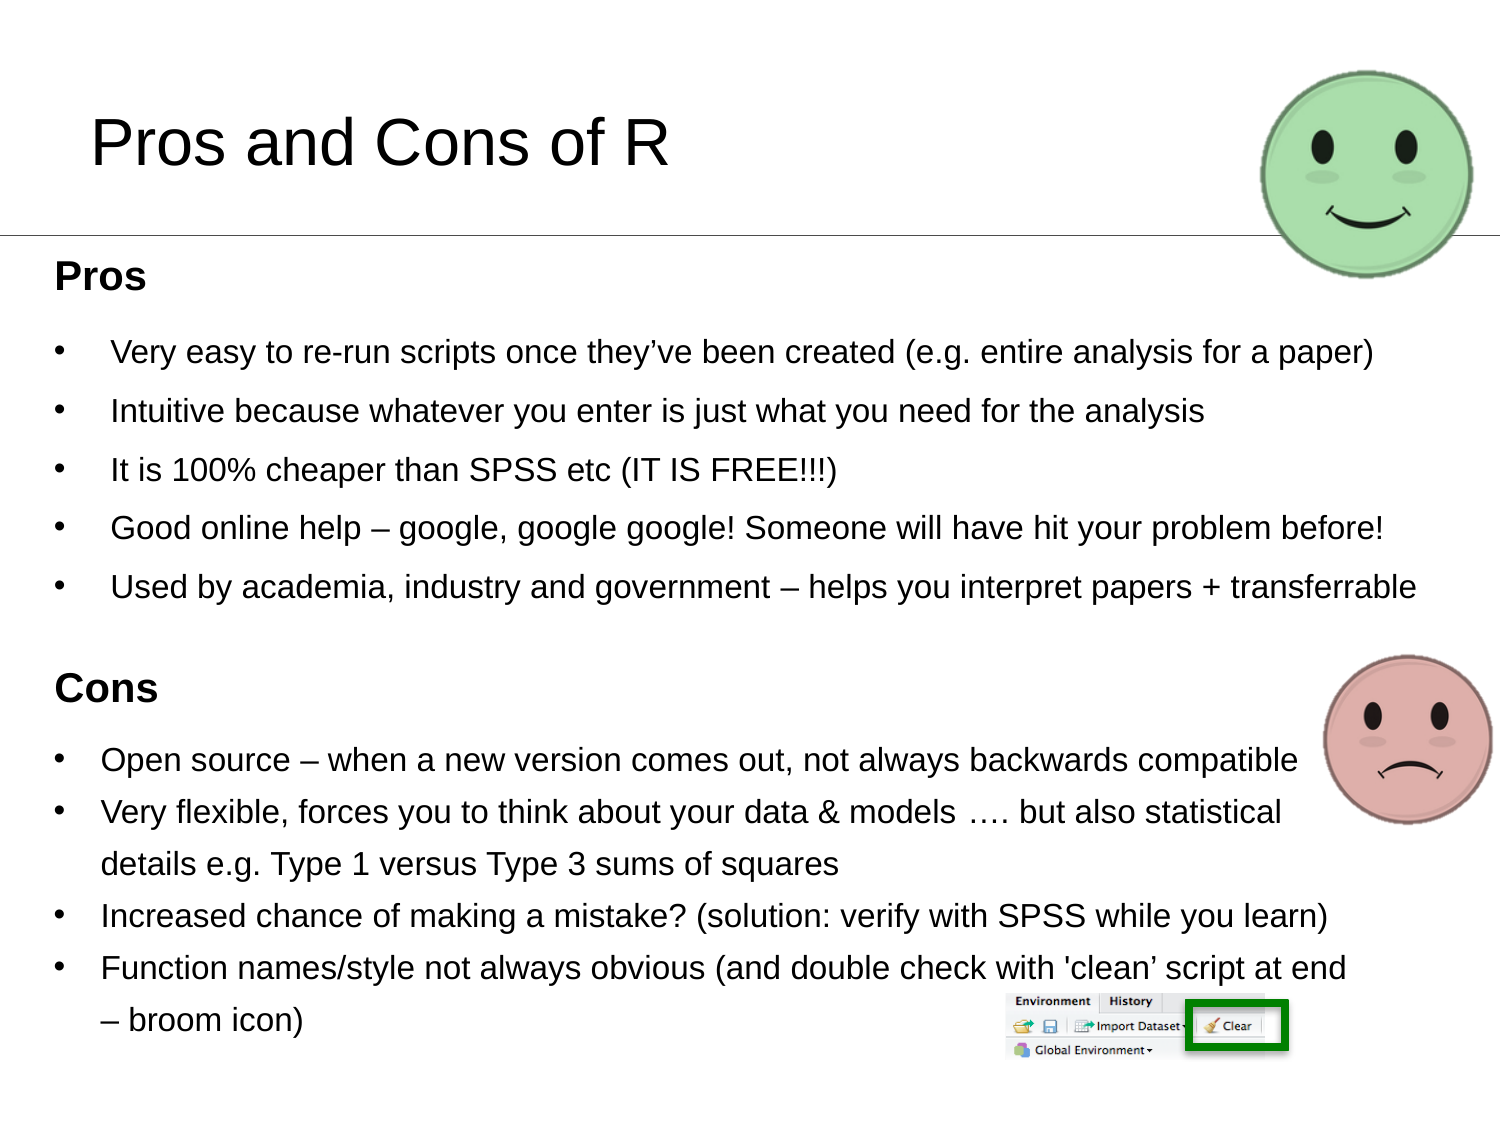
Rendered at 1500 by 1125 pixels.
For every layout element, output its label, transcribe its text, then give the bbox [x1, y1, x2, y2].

list Very easy to re-run scripts once they’ve been created (e.g. entire analysis for a paper) Intuitive because whatever you enter is just what you need for the analysis It is 100% cheaper than SPSS etc (IT IS FREE!!!) Good online help – google, google google! Someone will have hit your problem before! Used by academia, industry and government – helps you interpret papers + transferrable [39, 310, 1500, 573]
text_box Cons [39, 652, 174, 718]
title Pros and Cons of R [75, 45, 1425, 233]
picture [1236, 50, 1485, 314]
text_box Pros [39, 241, 163, 307]
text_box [1005, 993, 1289, 1060]
text_box Open source – when a new version comes out, not always backwards compatible Very flexible, forces you to think about your data & models …. but also statistical details e.g. Type 1 versus Type 3 sums of squares Increased chance of making a mistake? (solution: verify with SPSS while you learn) Function names/style not always obvious (and double check with 'clean’ script at end – broom icon) [38, 718, 1389, 1046]
picture [1316, 637, 1500, 853]
